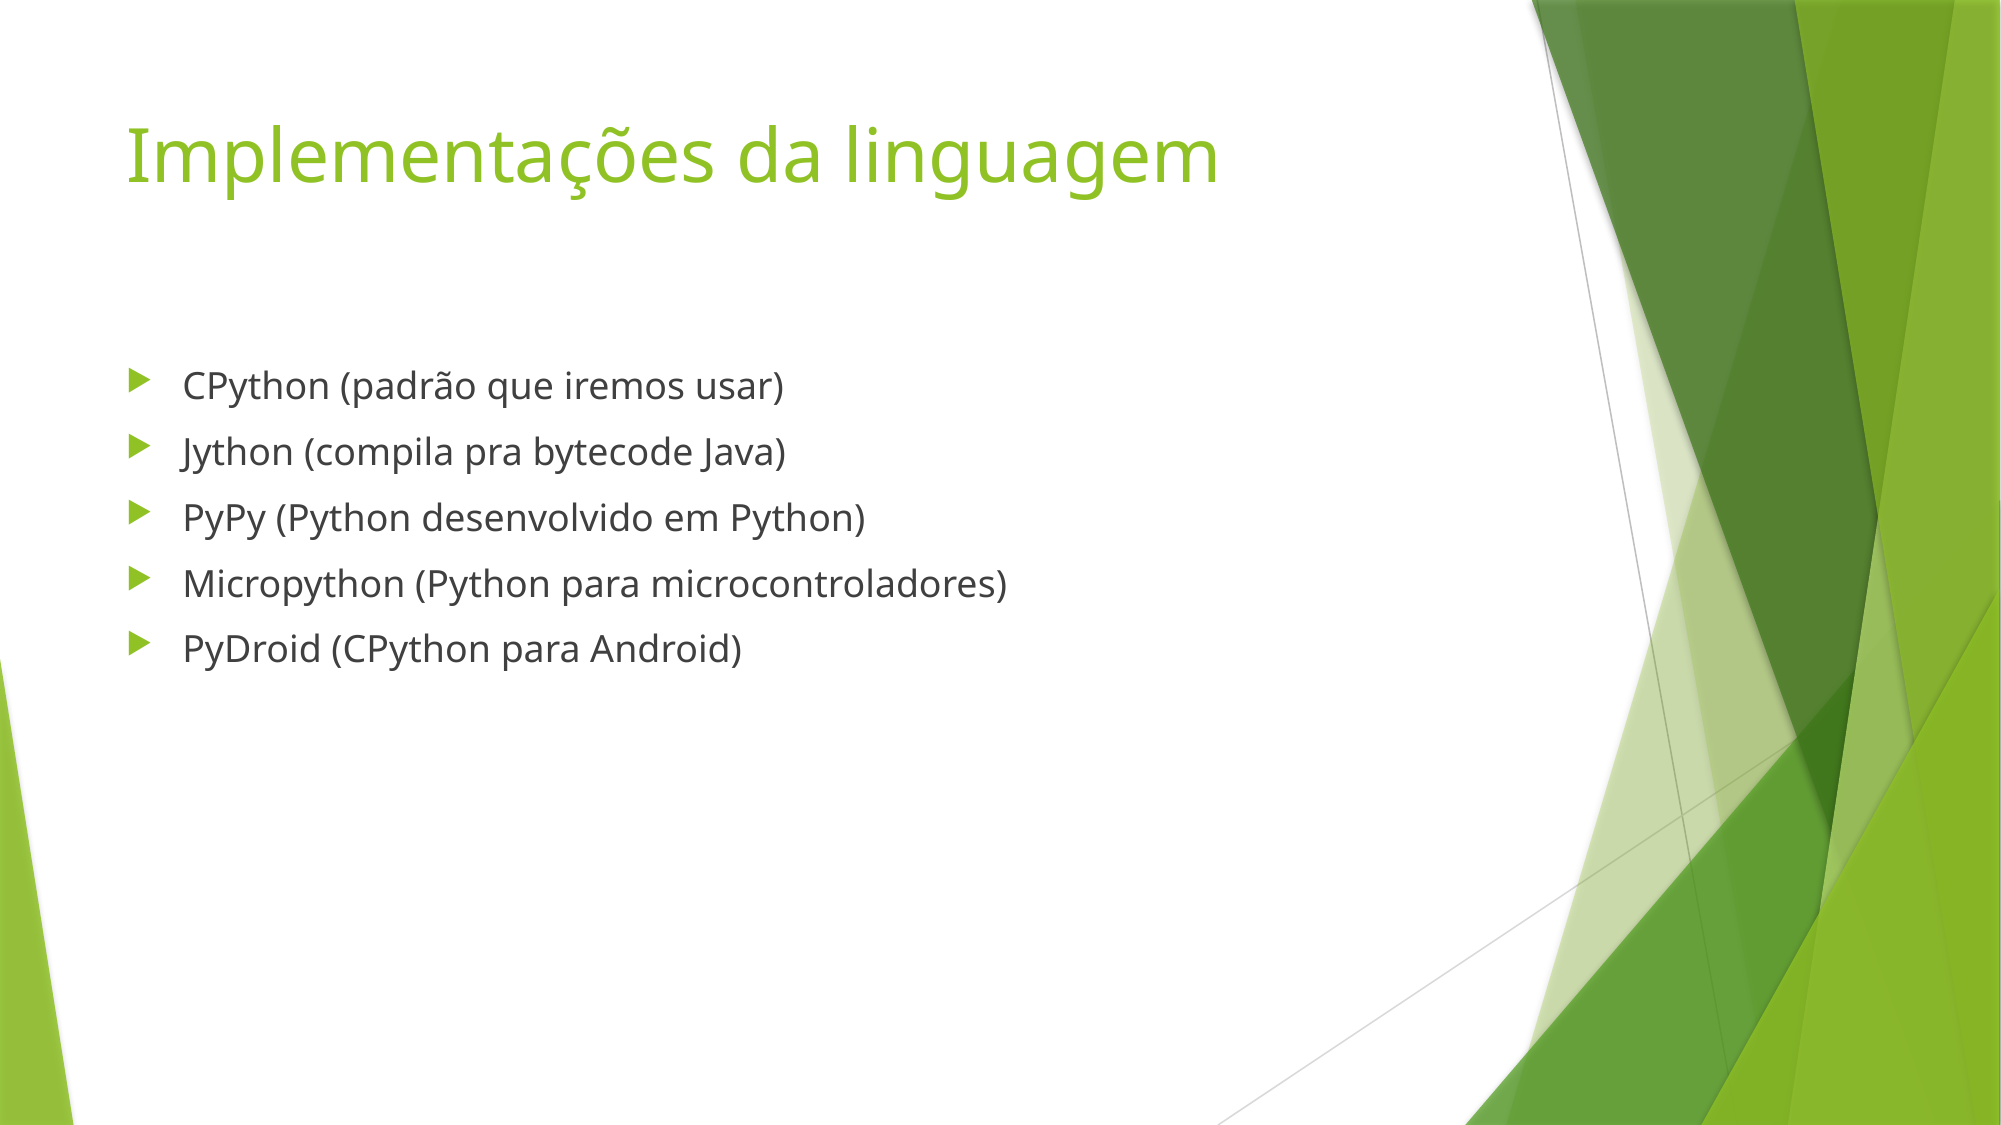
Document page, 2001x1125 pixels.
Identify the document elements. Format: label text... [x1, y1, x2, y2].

title Implementações da linguagem [111, 99, 1522, 317]
list CPython (padrão que iremos usar) Jython (compila pra bytecode Java) PyPy (Python desenvolvido em Python) Micropython (Python para microcontroladores) PyDroid (CPython para Android) [111, 354, 1522, 992]
